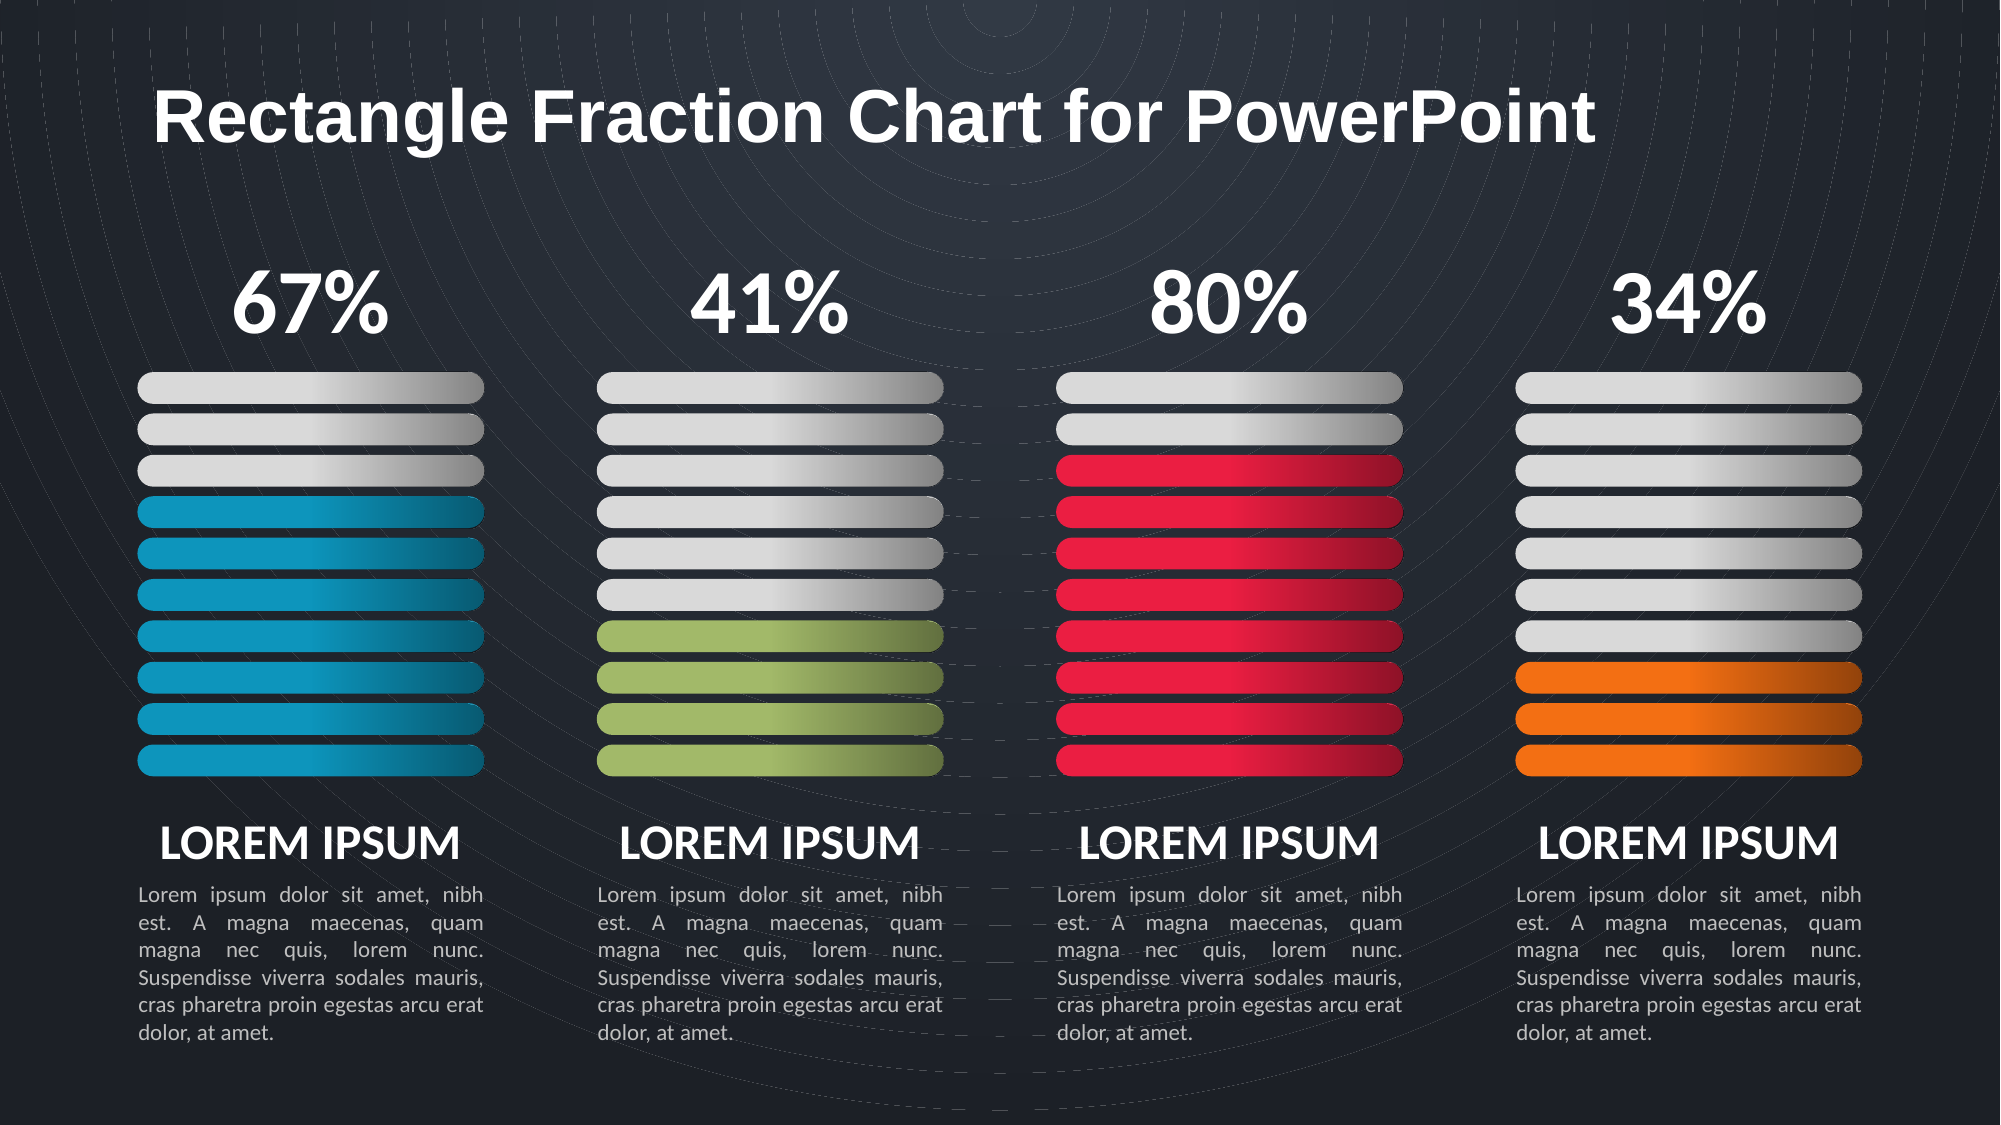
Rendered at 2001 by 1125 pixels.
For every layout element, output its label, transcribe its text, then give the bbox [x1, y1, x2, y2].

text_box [596, 371, 770, 777]
text_box 80% [1134, 234, 1325, 359]
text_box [770, 371, 944, 777]
text_box 67% [216, 234, 406, 359]
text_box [310, 371, 485, 777]
text_box 41% [675, 234, 866, 359]
text_box 34% [1594, 234, 1784, 359]
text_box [596, 800, 944, 1055]
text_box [1515, 371, 1688, 777]
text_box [1229, 371, 1404, 777]
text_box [137, 800, 485, 1055]
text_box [1056, 371, 1229, 777]
text_box Rectangle Fraction Chart for PowerPoint [137, 70, 1863, 192]
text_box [1056, 800, 1404, 1055]
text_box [1688, 371, 1863, 777]
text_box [137, 371, 310, 777]
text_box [1515, 800, 1863, 1055]
